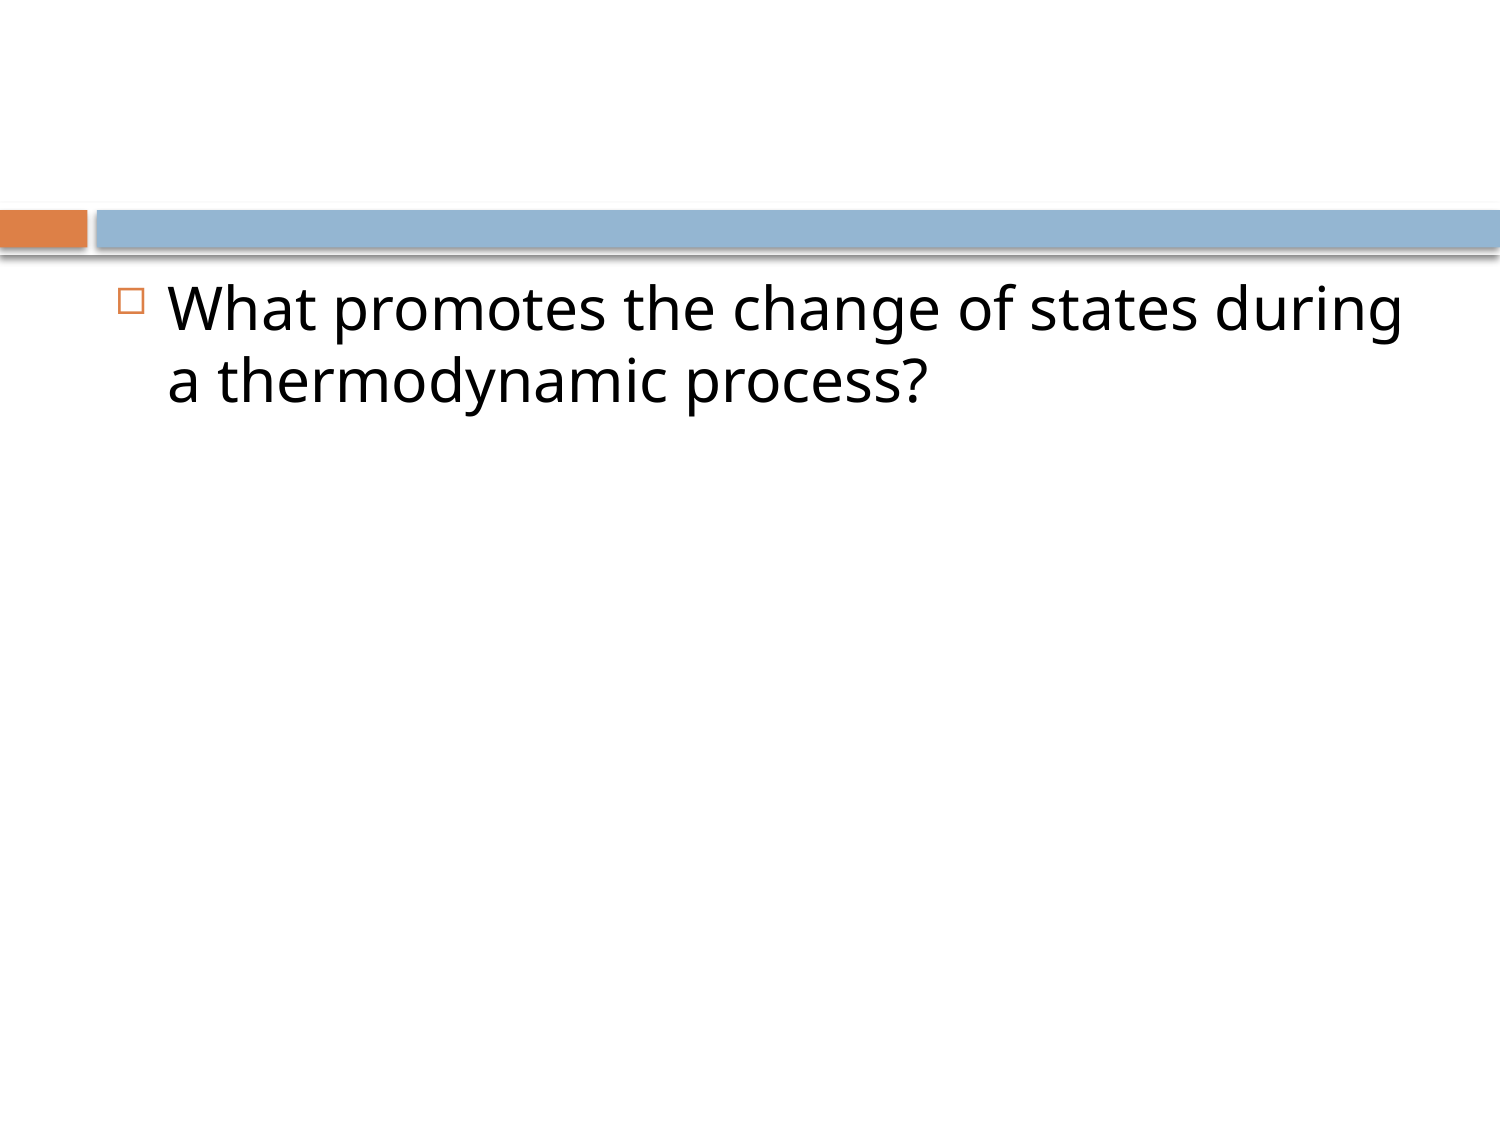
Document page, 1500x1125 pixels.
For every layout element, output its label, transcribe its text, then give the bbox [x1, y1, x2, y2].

list What promotes the change of states during a thermodynamic process? [100, 262, 1438, 1000]
